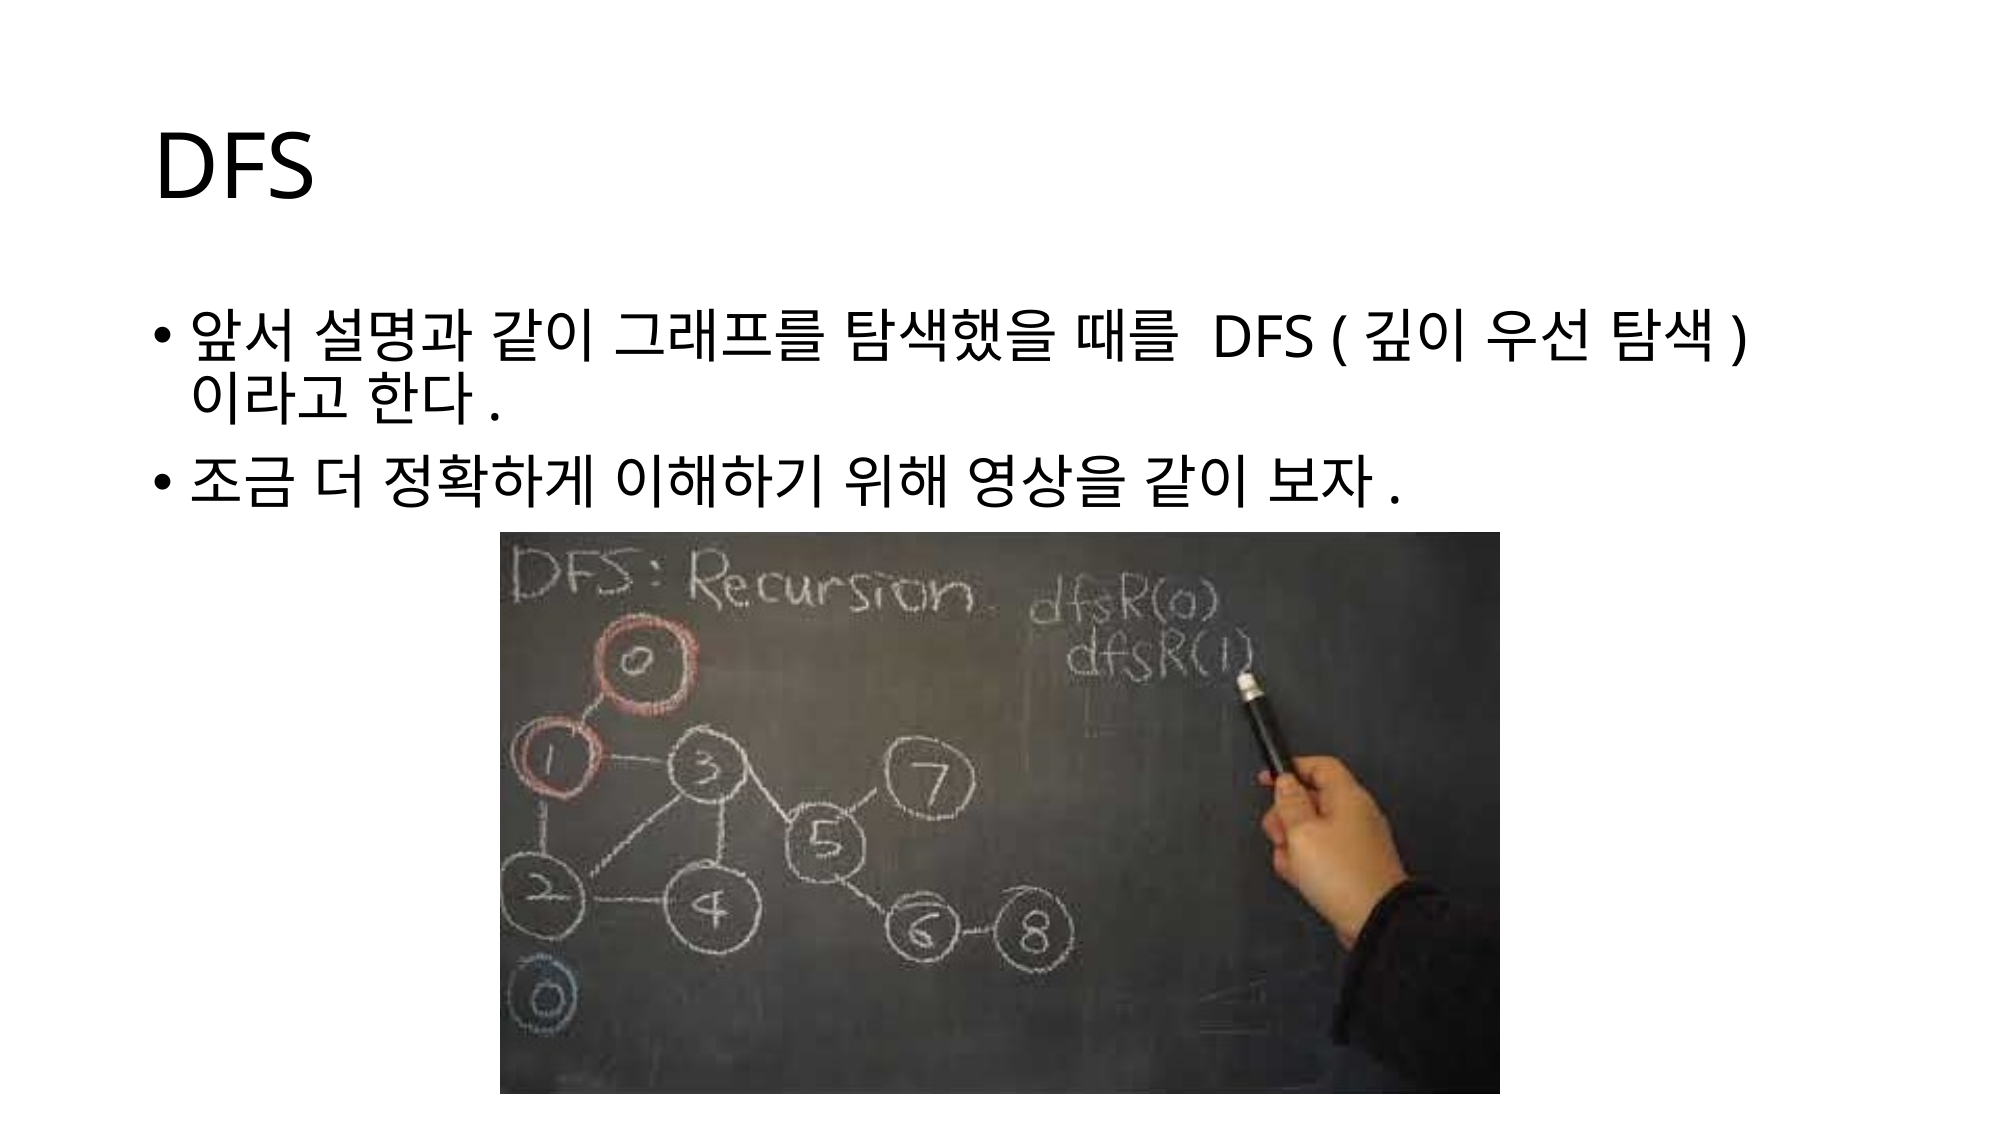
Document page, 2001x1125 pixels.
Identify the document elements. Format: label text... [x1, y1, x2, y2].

list 앞서 설명과 같이 그래프를 탐색했을 때를 DFS (깊이 우선 탐색) 이라고 한다. 조금 더 정확하게 이해하기 위해 영상을 같이 보자. [137, 299, 1863, 1014]
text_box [499, 531, 1500, 1095]
title DFS [137, 59, 1863, 278]
